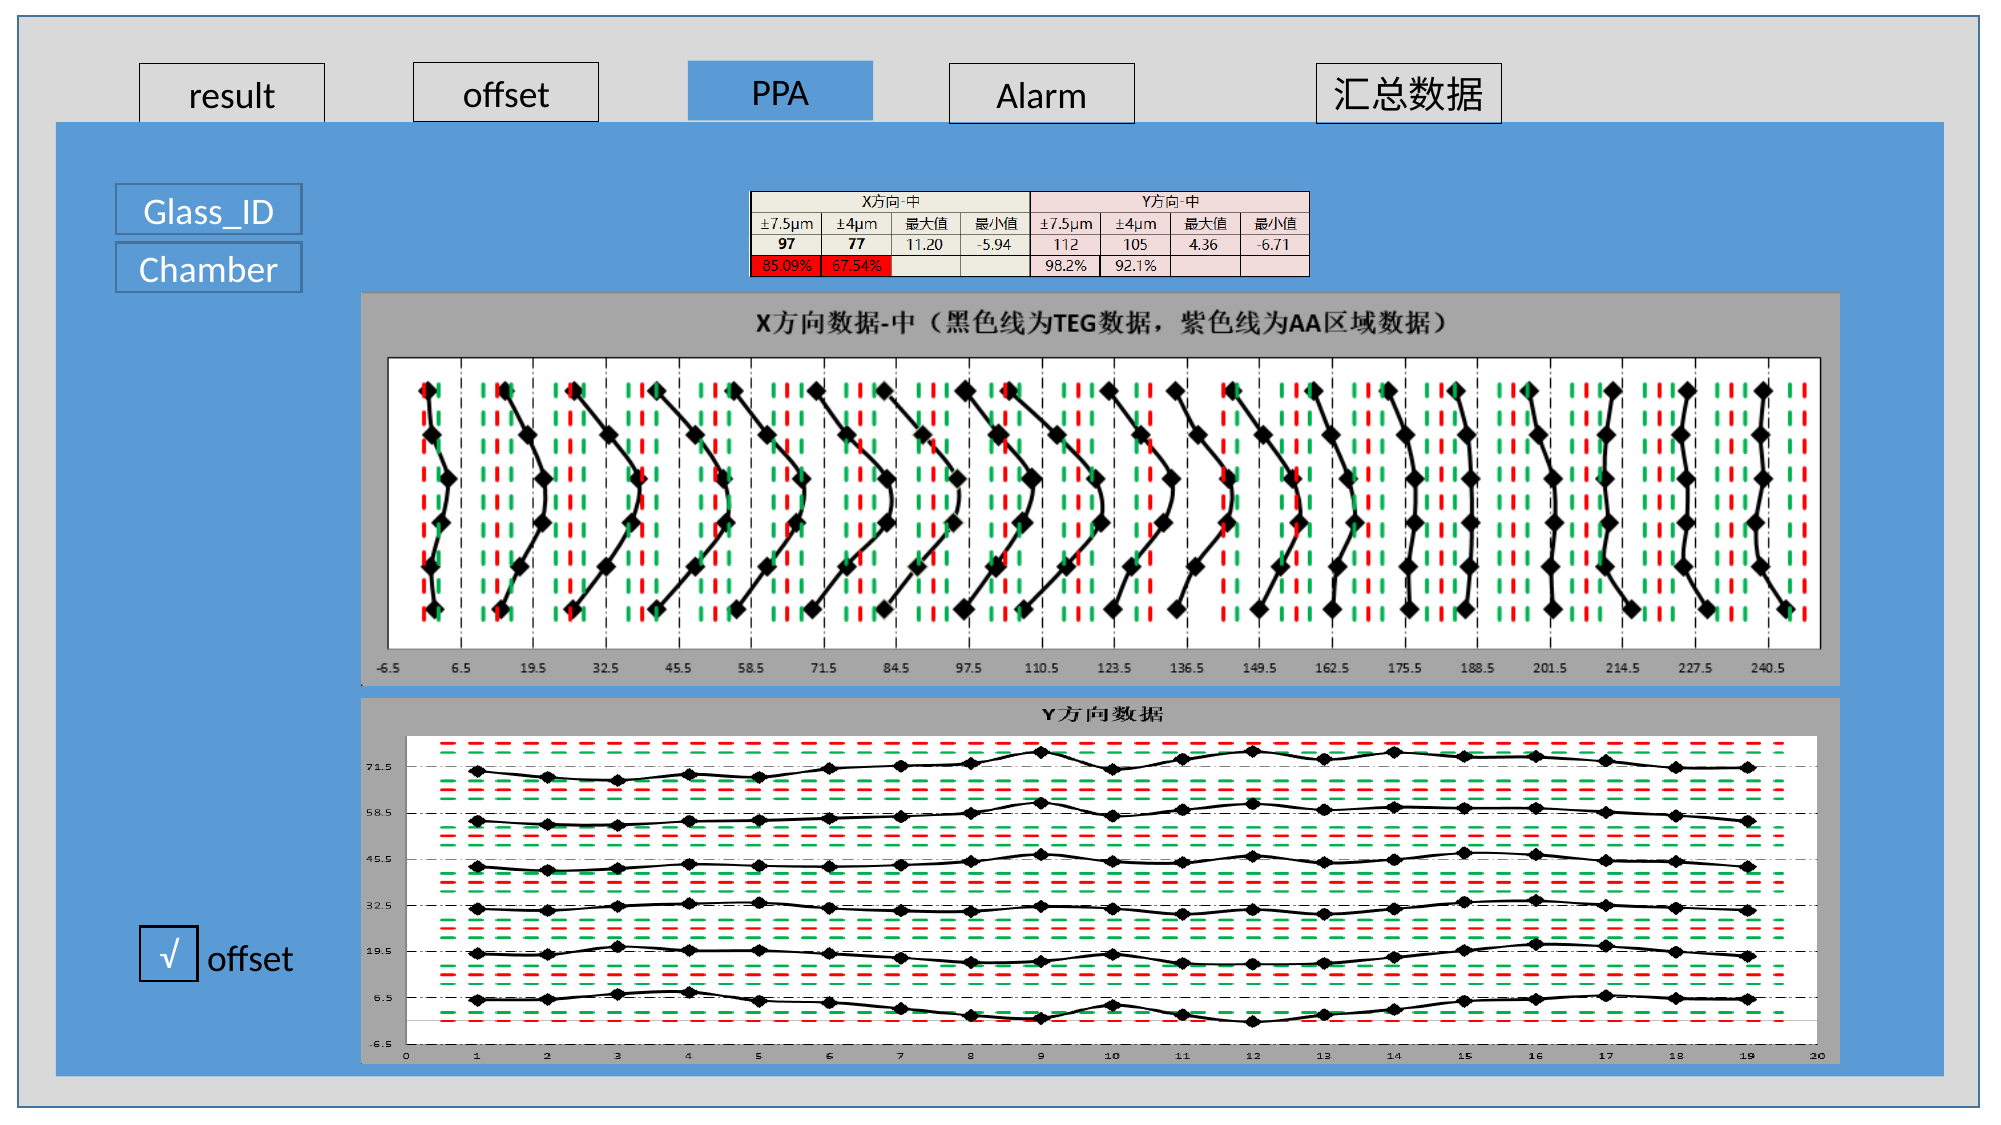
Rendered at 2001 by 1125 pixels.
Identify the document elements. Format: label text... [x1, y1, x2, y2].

text_box 汇总数据 [1316, 63, 1502, 124]
picture [361, 698, 1840, 1064]
text_box Alarm [949, 63, 1135, 124]
picture [361, 292, 1840, 686]
text_box offset [413, 62, 599, 121]
text_box result [139, 63, 325, 121]
text_box [55, 121, 1945, 1077]
text_box √ [139, 925, 199, 982]
text_box offset [192, 926, 311, 987]
text_box PPA [687, 60, 874, 121]
picture [749, 191, 1310, 278]
text_box Glass_ID [115, 183, 303, 235]
text_box Chamber [115, 241, 303, 293]
text_box [17, 15, 1980, 1108]
